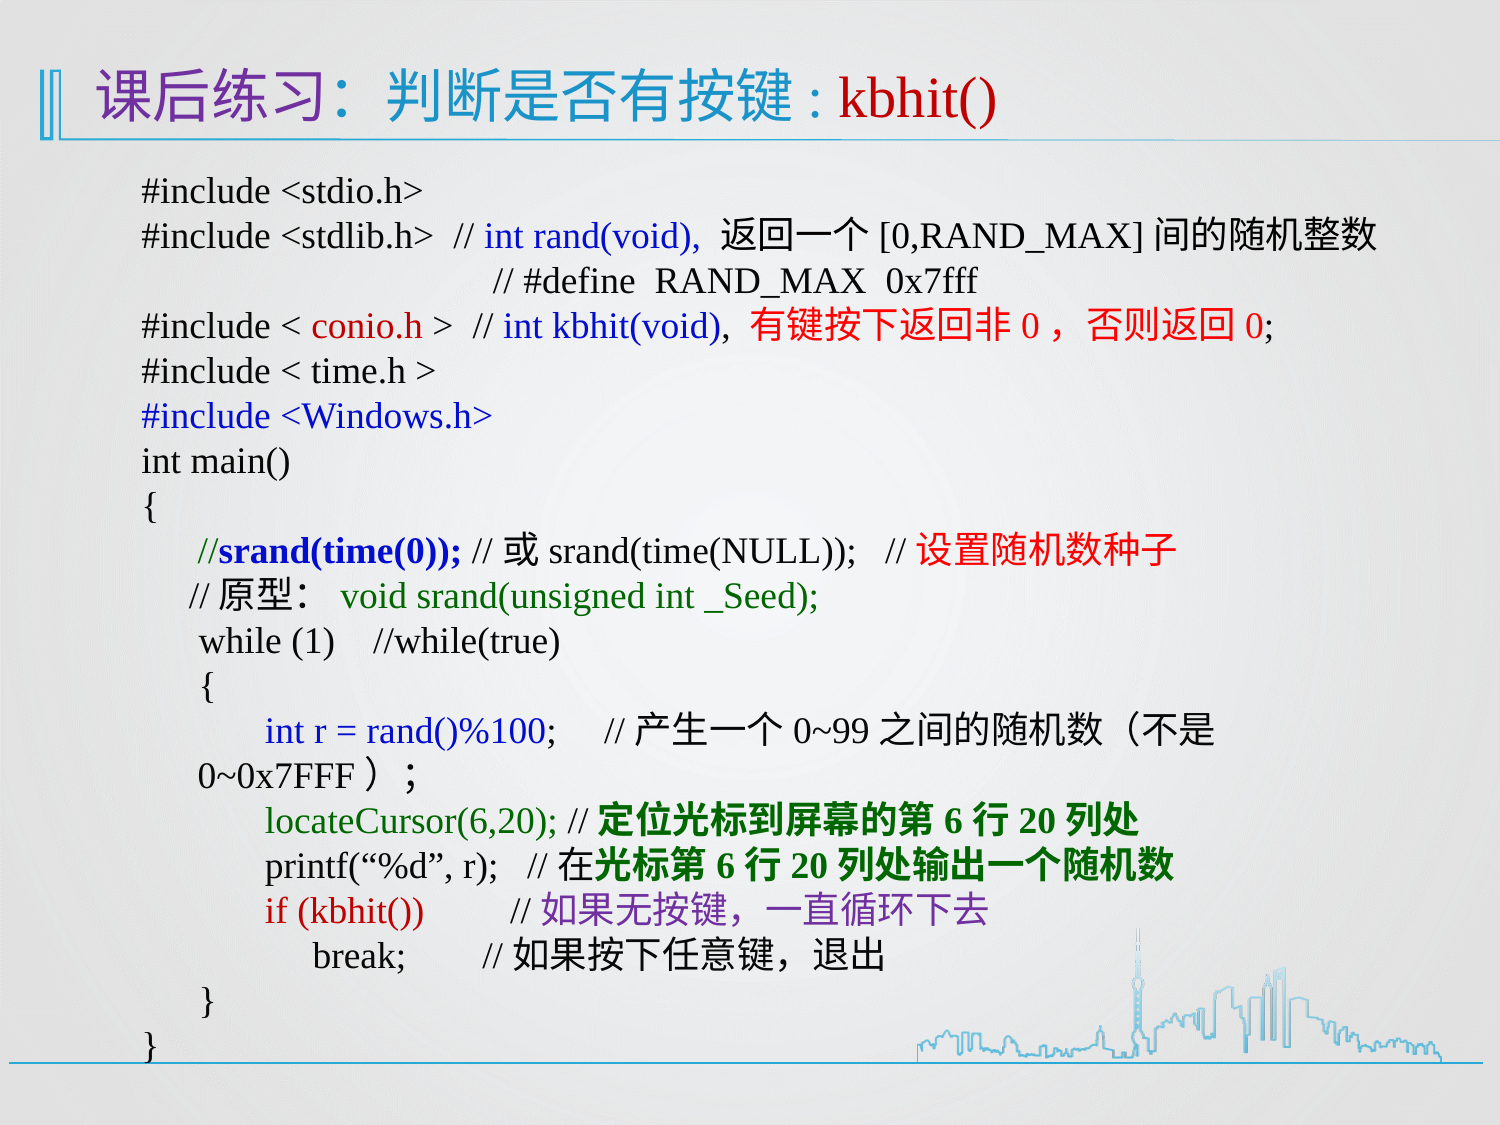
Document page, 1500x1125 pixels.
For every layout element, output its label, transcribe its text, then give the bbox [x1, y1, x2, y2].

picture [0, 0, 1500, 1125]
title 课后练习：判断是否有按键: kbhit() [79, 41, 1407, 138]
list #include <stdio.h> #include <stdlib.h> // int rand(void), 返回一个[0,RAND_MAX]间的随机整数 // #define RAND_MAX 0x7fff #include < conio.h > // int kbhit(void), 有键按下返回非0，否则返回0; #include < time.h > #include <Windows.h> int main() { //srand(time(0)); //或srand(time(NULL)); //设置随机数种子 //原型：void srand(unsigned int _Seed); while (1) //while(true) { int r = rand()%100; //产生一个0~99之间的随机数（不是0~0x7FFF）； locateCursor(6,20); //定位光标到屏幕的第6行20列处 printf(“%d”, r); //在光标第6行20列处输出一个随机数 if (kbhit()) //如果无按键，一直循环下去 break; //如果按下任意键，退出 } } [79, 158, 1407, 1036]
